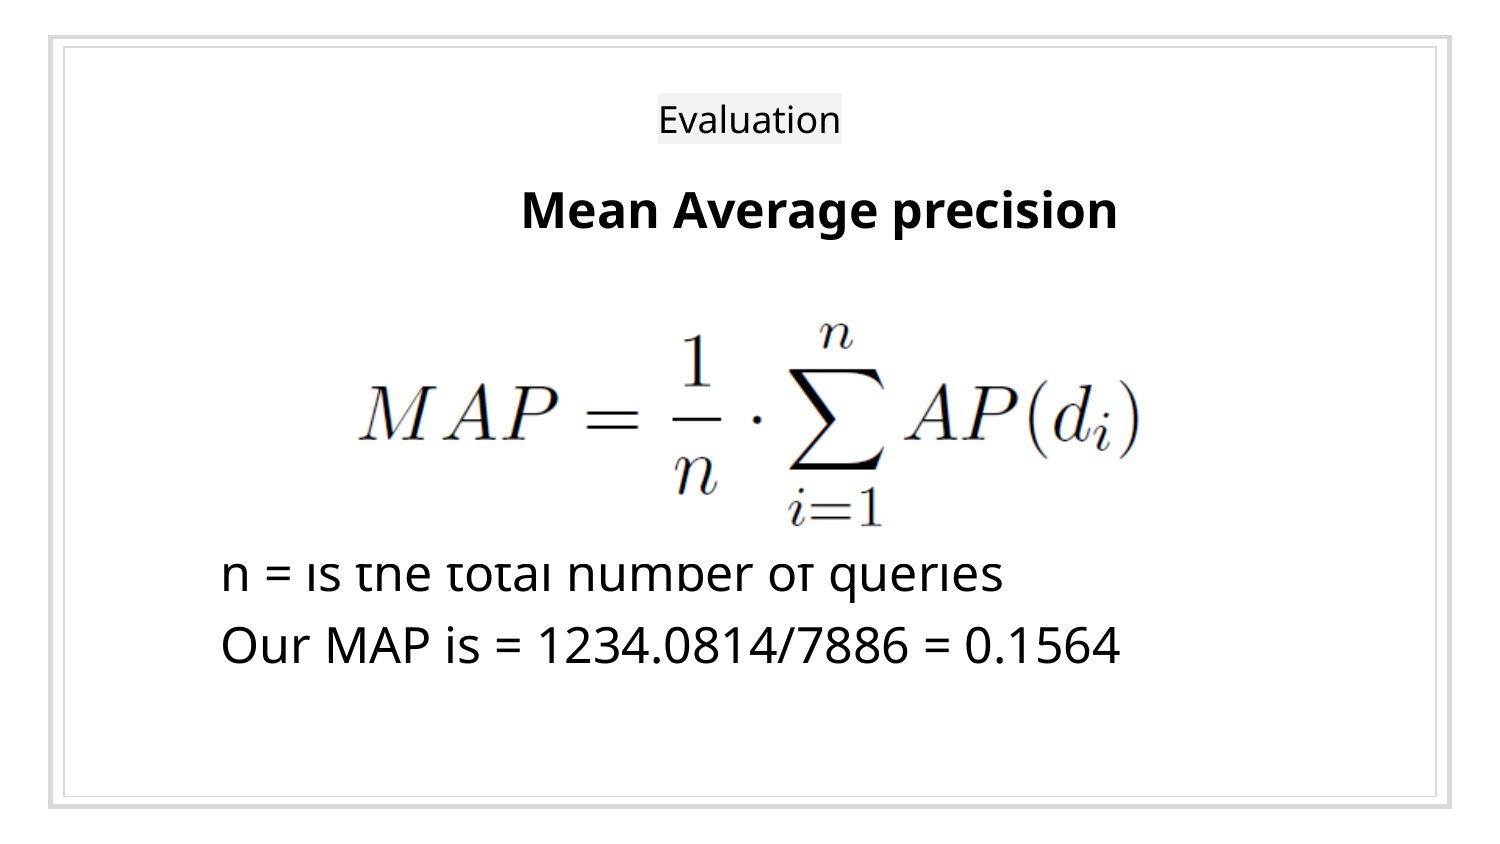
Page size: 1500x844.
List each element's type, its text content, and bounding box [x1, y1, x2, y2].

title Evaluation [75, 55, 1425, 181]
picture [285, 280, 1215, 564]
list Mean Average precision n = is the total number of queries Our MAP is = 1234.0814/7886 = 0.1564 [205, 247, 1295, 751]
